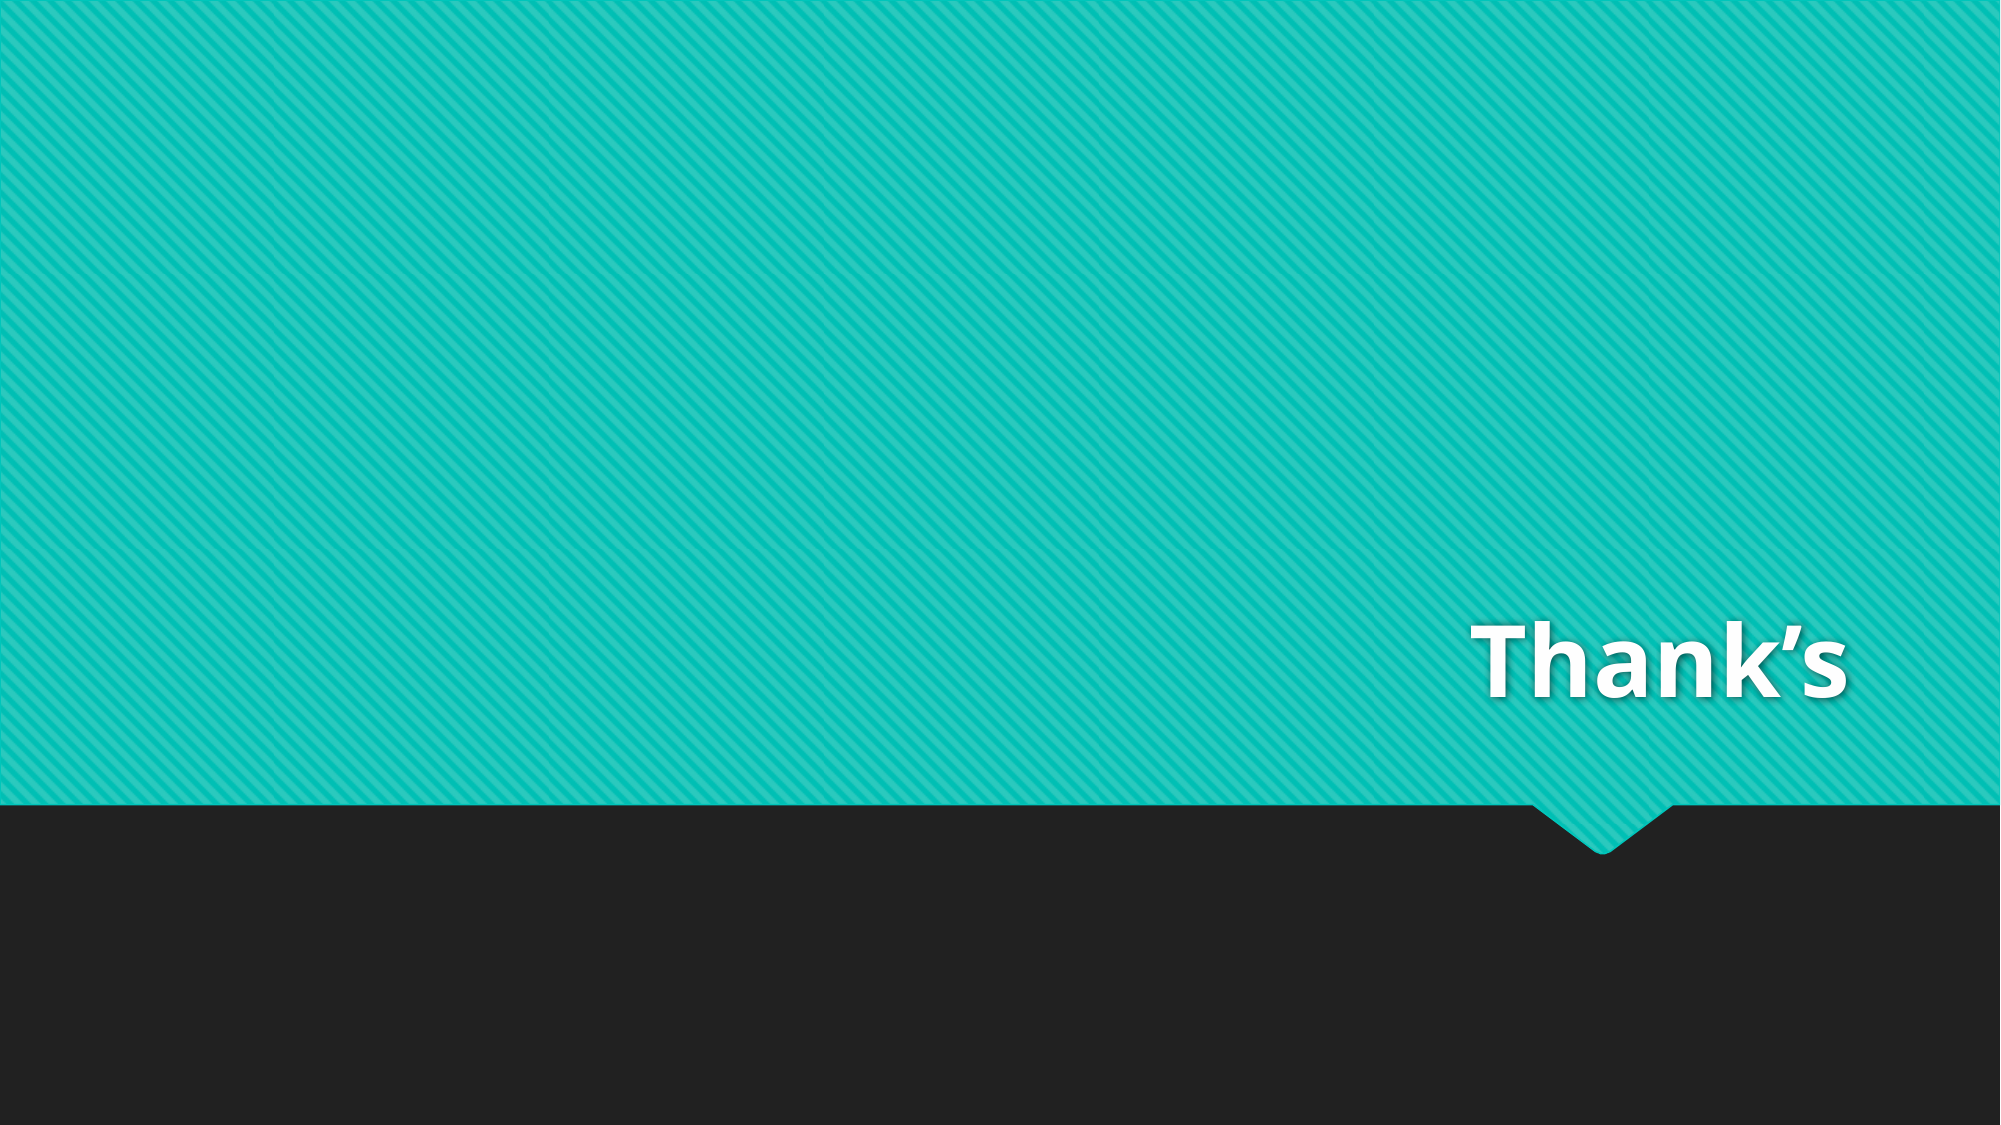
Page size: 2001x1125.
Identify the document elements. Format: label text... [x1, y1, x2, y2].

title Thank’s [132, 484, 1866, 726]
